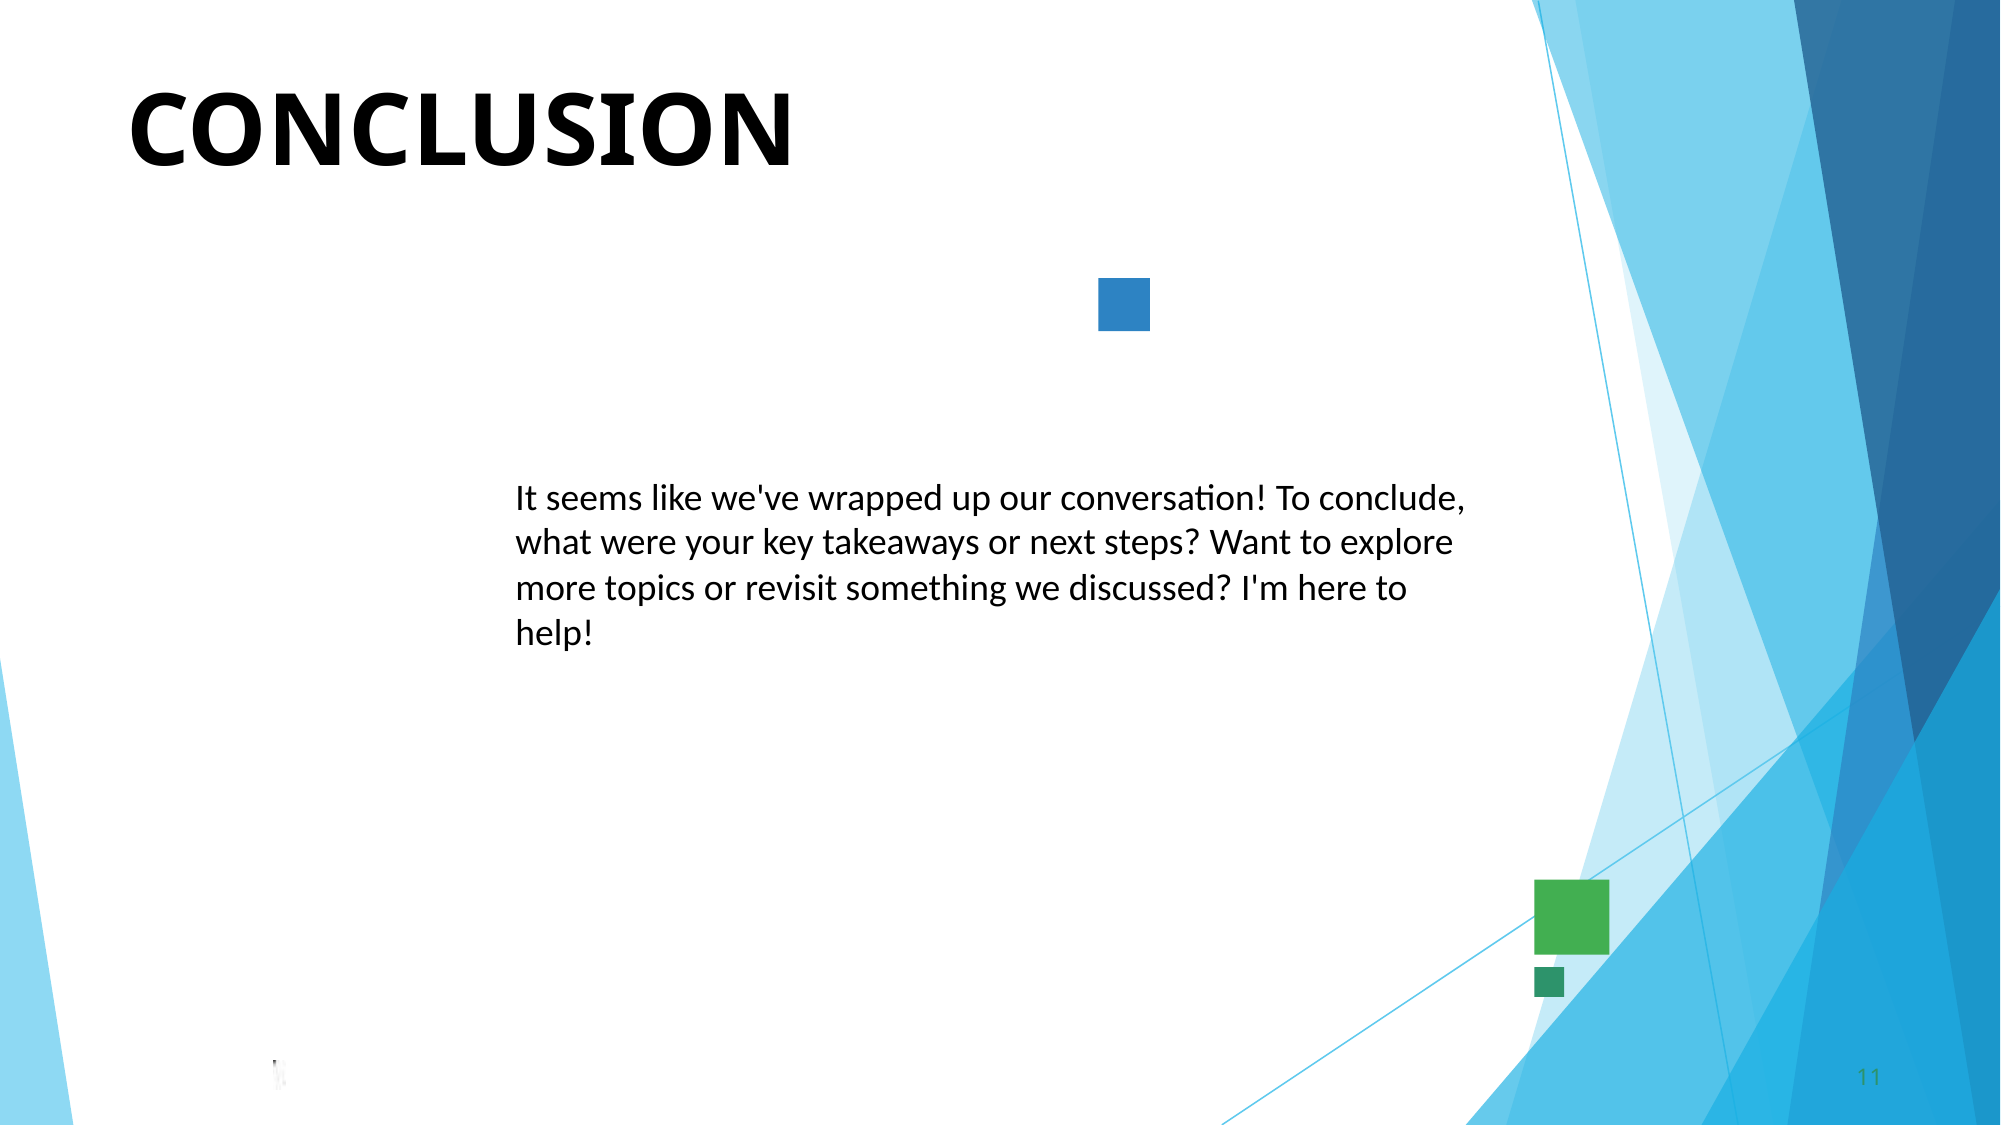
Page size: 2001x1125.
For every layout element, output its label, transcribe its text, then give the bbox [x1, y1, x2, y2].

text_box It seems like we've wrapped up our conversation! To conclude, what were your key takeaways or next steps? Want to explore more topics or revisit something we discussed? I'm here to help! [500, 464, 1501, 660]
text_box [1534, 967, 1565, 997]
text_box 11 [1849, 1061, 1888, 1095]
text_box [1534, 879, 1610, 955]
title CONCLUSION [123, 62, 876, 254]
text_box [1098, 278, 1150, 332]
picture [273, 1060, 286, 1090]
